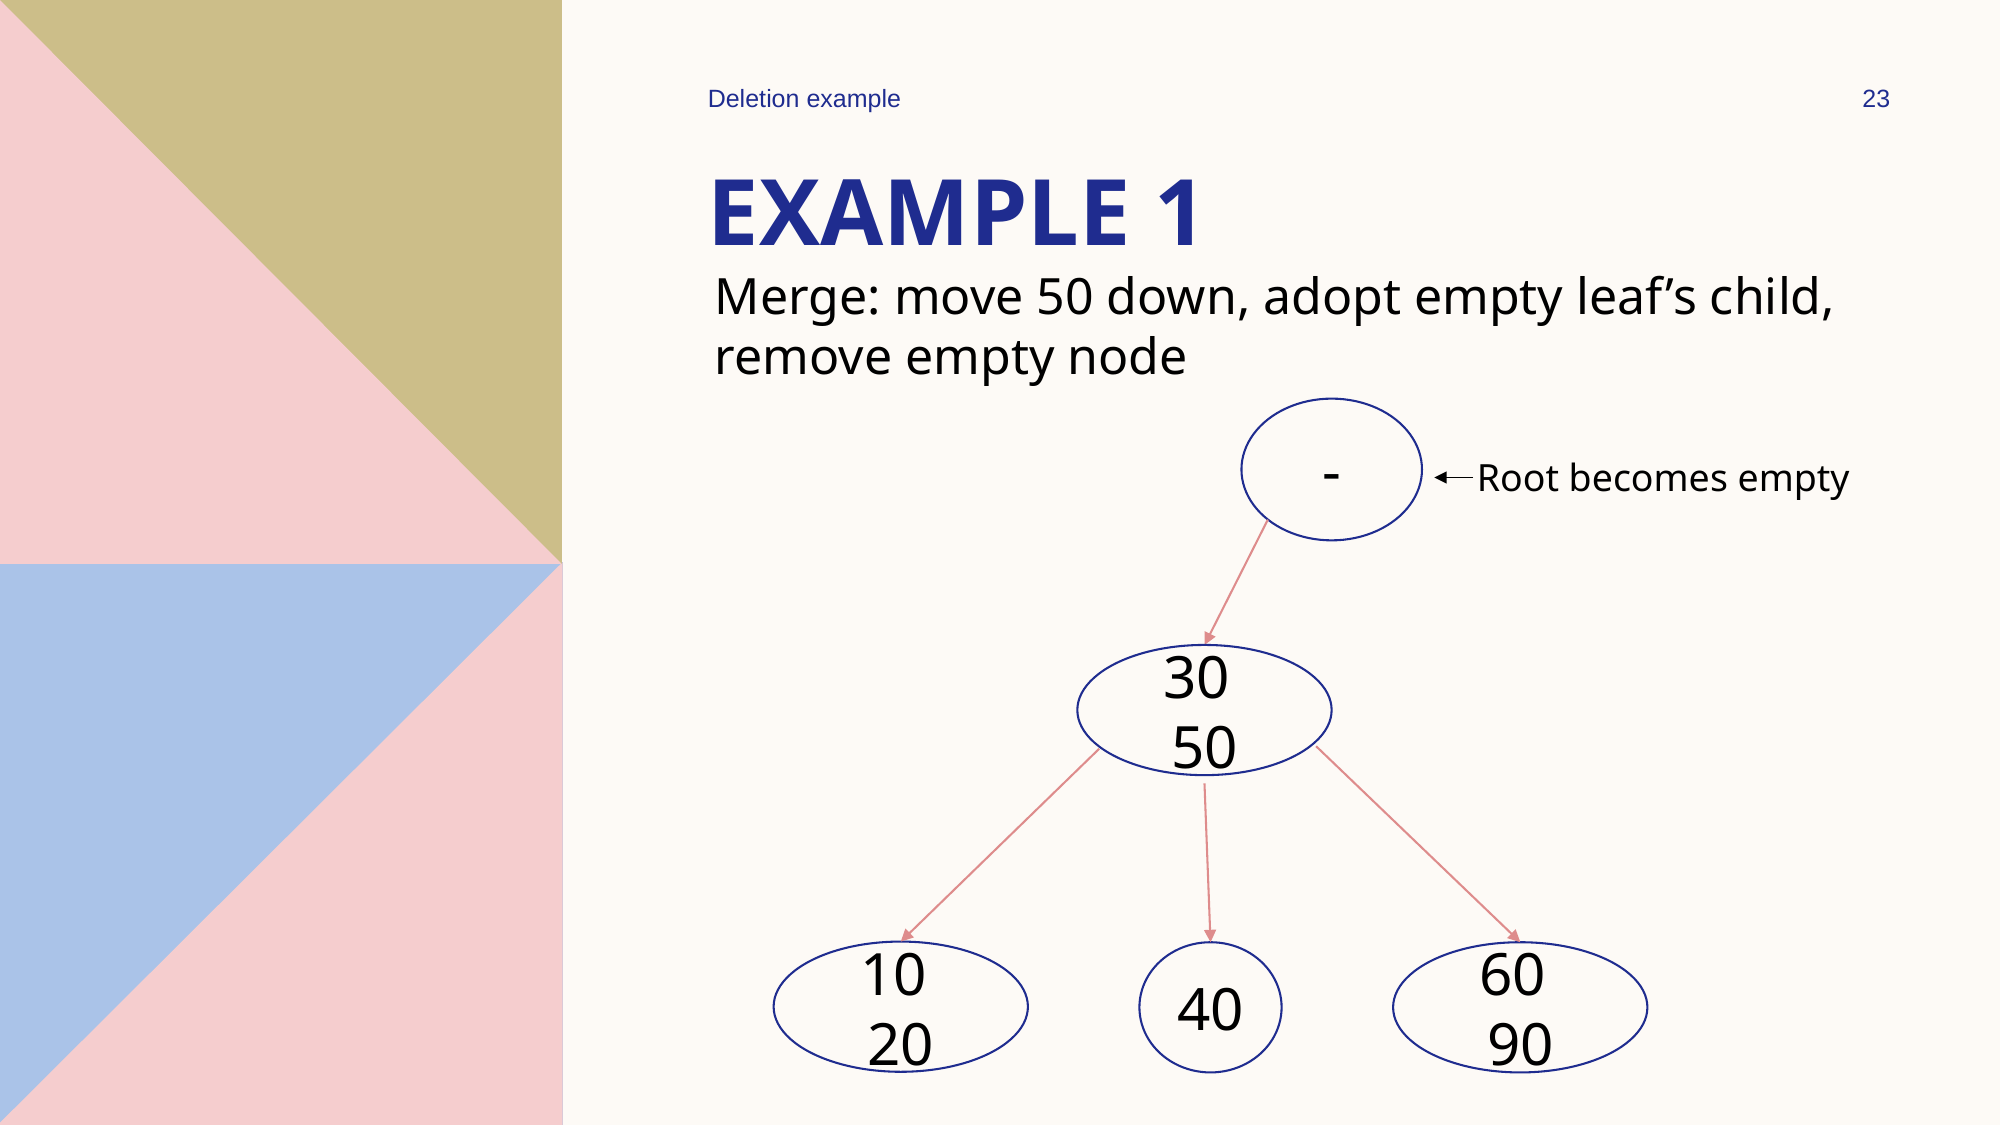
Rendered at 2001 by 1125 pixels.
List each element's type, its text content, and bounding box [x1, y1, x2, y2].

text_box Merge: move 50 down, adopt empty leaf’s child, remove empty node [700, 257, 1917, 392]
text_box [900, 748, 1100, 942]
text_box - [1240, 397, 1424, 542]
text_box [1316, 746, 1521, 943]
text_box 40 [1138, 941, 1283, 1074]
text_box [1204, 519, 1268, 645]
text_box 60 90 [1392, 941, 1649, 1074]
text_box Root becomes empty [1462, 446, 1865, 507]
text_box 30 50 [1076, 643, 1333, 777]
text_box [1204, 783, 1211, 943]
footer Deletion example [693, 75, 1218, 120]
text_box 10 20 [772, 940, 1029, 1073]
slide_number 23 [1795, 75, 1958, 120]
title Example 1 [693, 146, 1803, 273]
